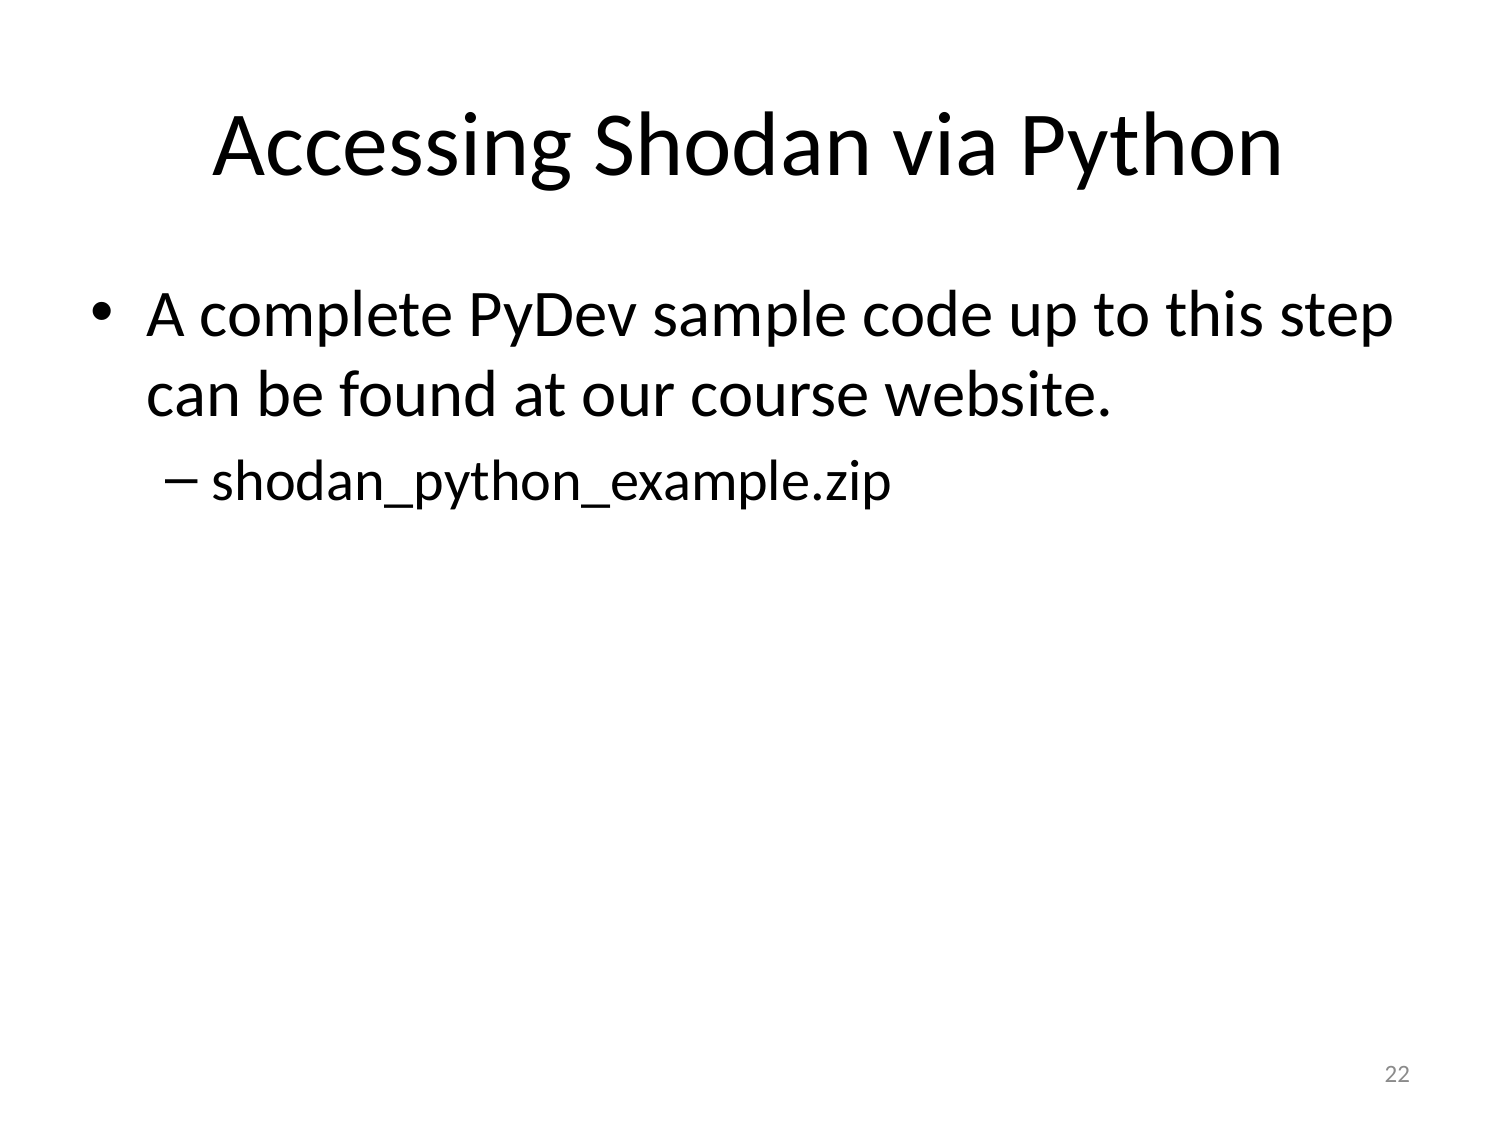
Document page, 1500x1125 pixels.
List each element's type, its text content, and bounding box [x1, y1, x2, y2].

list A complete PyDev sample code up to this step can be found at our course website. shodan_python_example.zip [75, 262, 1425, 1005]
slide_number 22 [1074, 1042, 1425, 1103]
title Accessing Shodan via Python [75, 45, 1425, 233]
